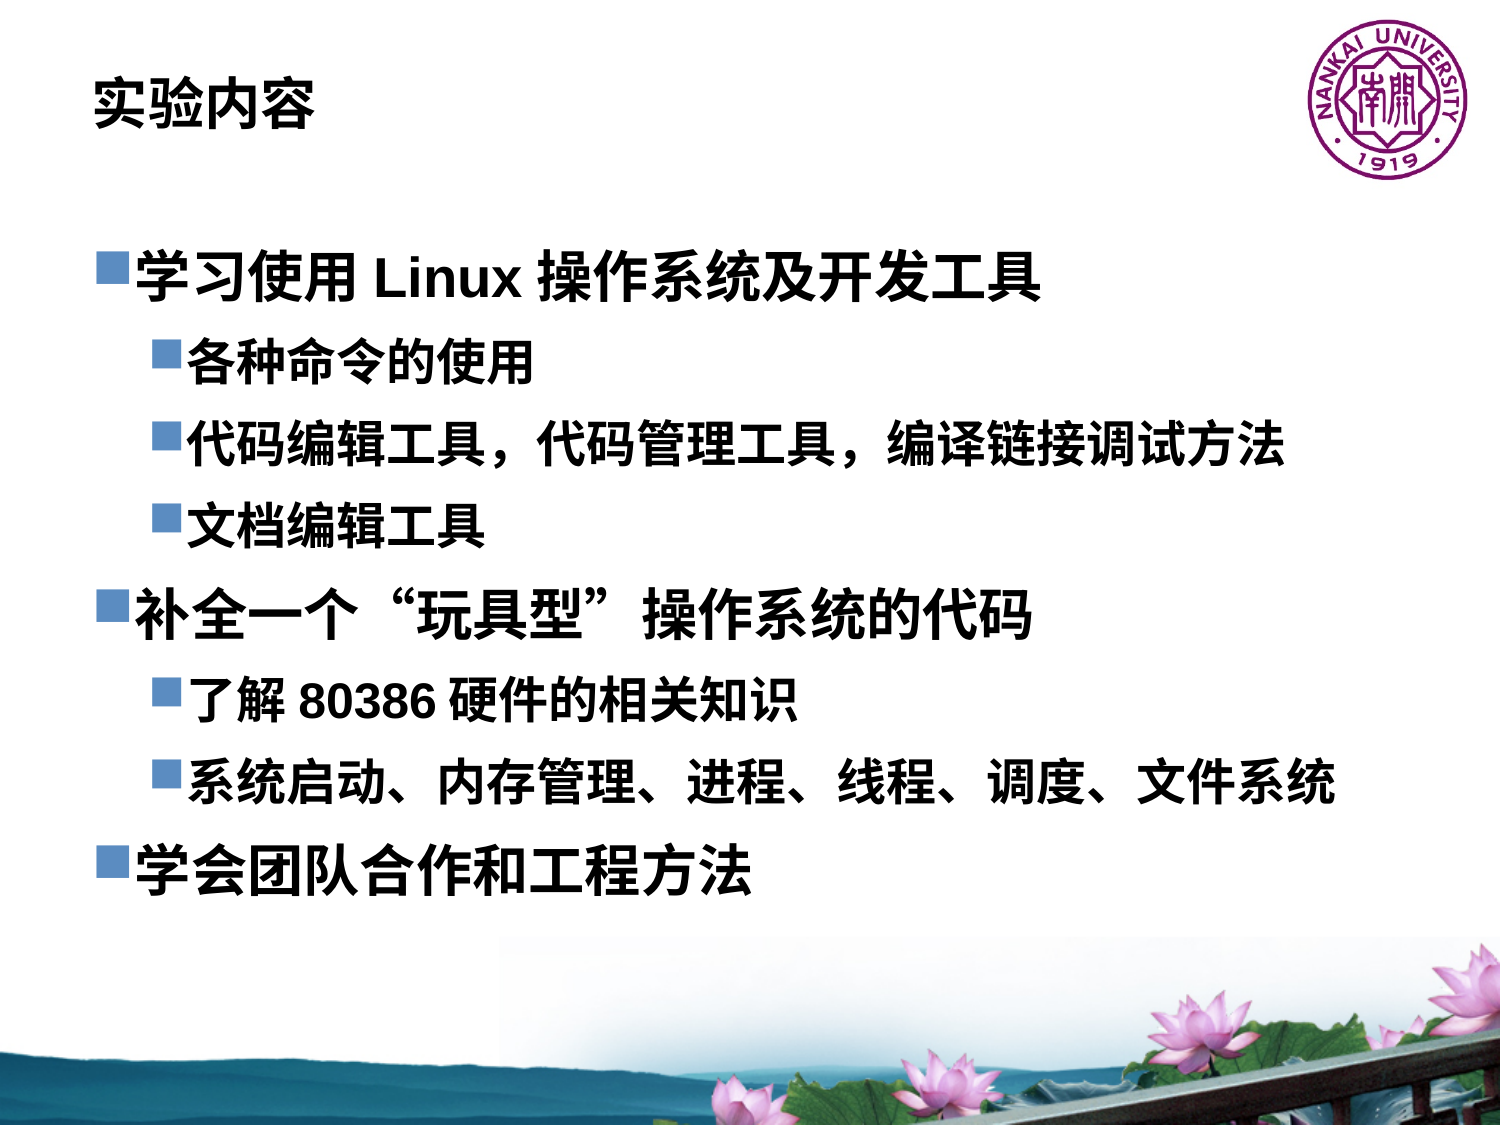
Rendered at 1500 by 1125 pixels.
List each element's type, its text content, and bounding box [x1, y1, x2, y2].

title 实验内容 [76, 54, 1424, 149]
picture [0, 0, 1500, 1125]
list 学习使用Linux操作系统及开发工具 各种命令的使用 代码编辑工具，代码管理工具，编译链接调试方法 文档编辑工具 补全一个“玩具型”操作系统的代码 了解80386硬件的相关知识 系统启动、内存管理、进程、线程、调度、文件系统 学会团队合作和工程方法 [76, 220, 1424, 1035]
